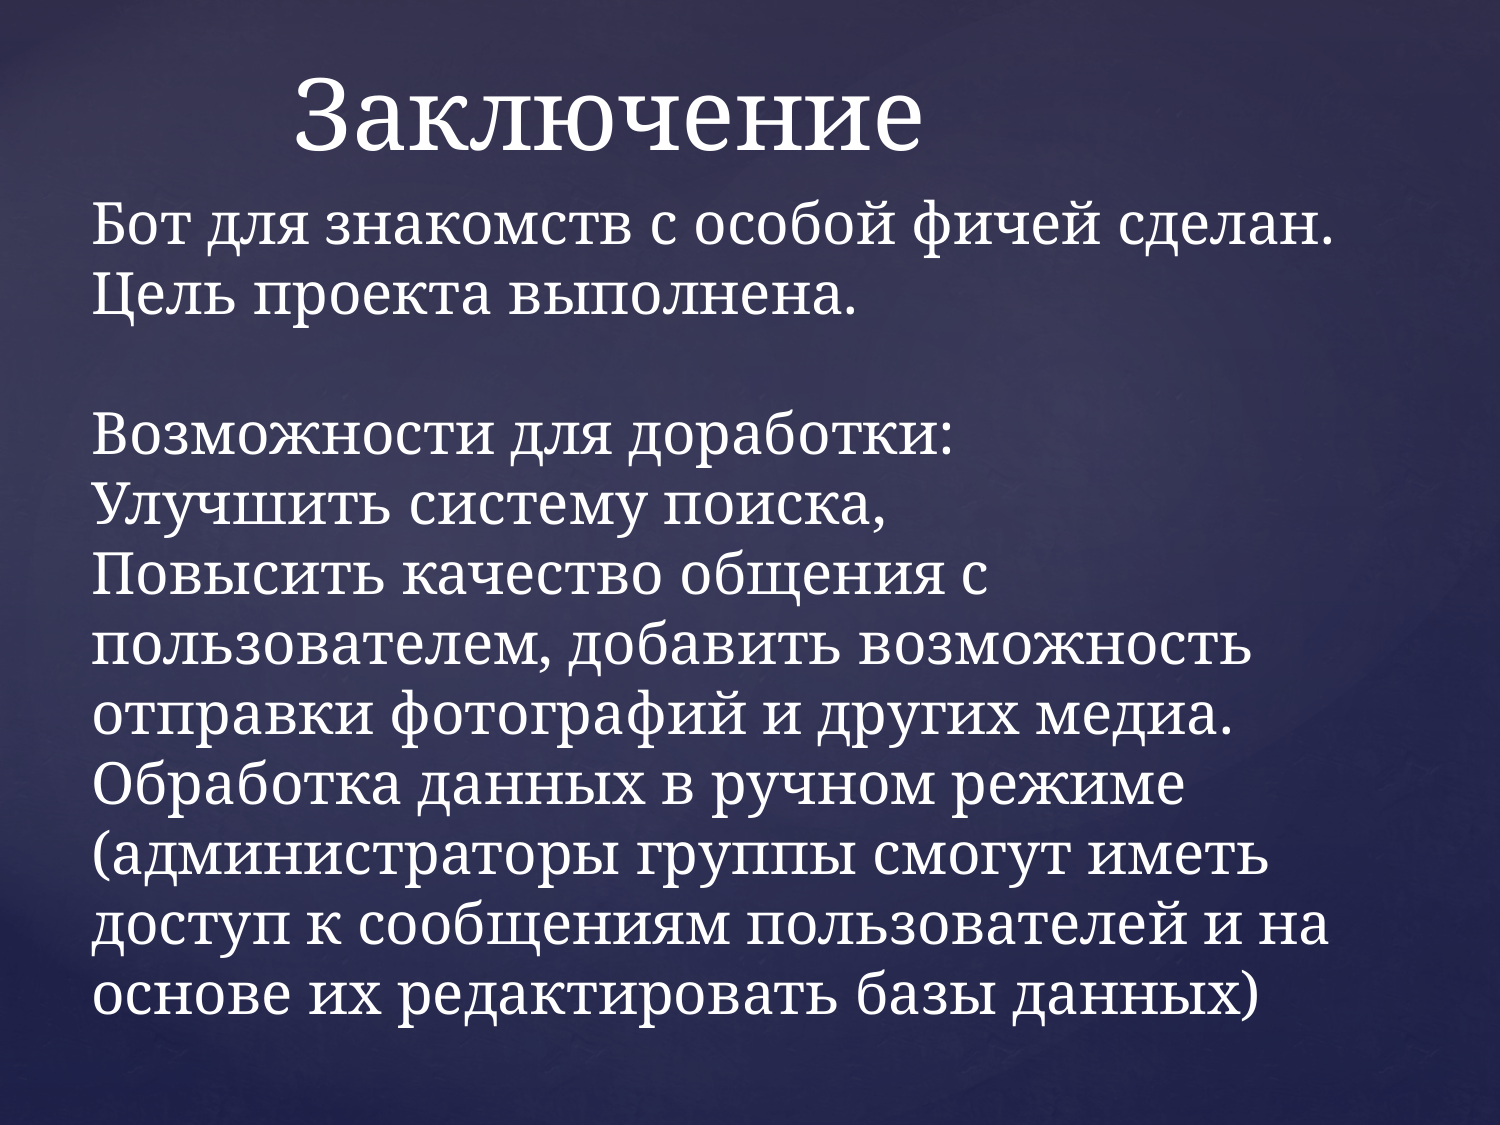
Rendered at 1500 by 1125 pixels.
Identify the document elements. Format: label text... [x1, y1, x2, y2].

text_box Бот для знакомств с особой фичей сделан. Цель проекта выполнена. Возможности для доработки: Улучшить систему поиска, Повысить качество общения с пользователем, добавить возможность отправки фотографий и других медиа. Обработка данных в ручном режиме (администраторы группы смогут иметь доступ к сообщениям пользователей и на основе их редактировать базы данных) [76, 178, 1459, 1114]
text_box Заключение [277, 42, 1258, 178]
